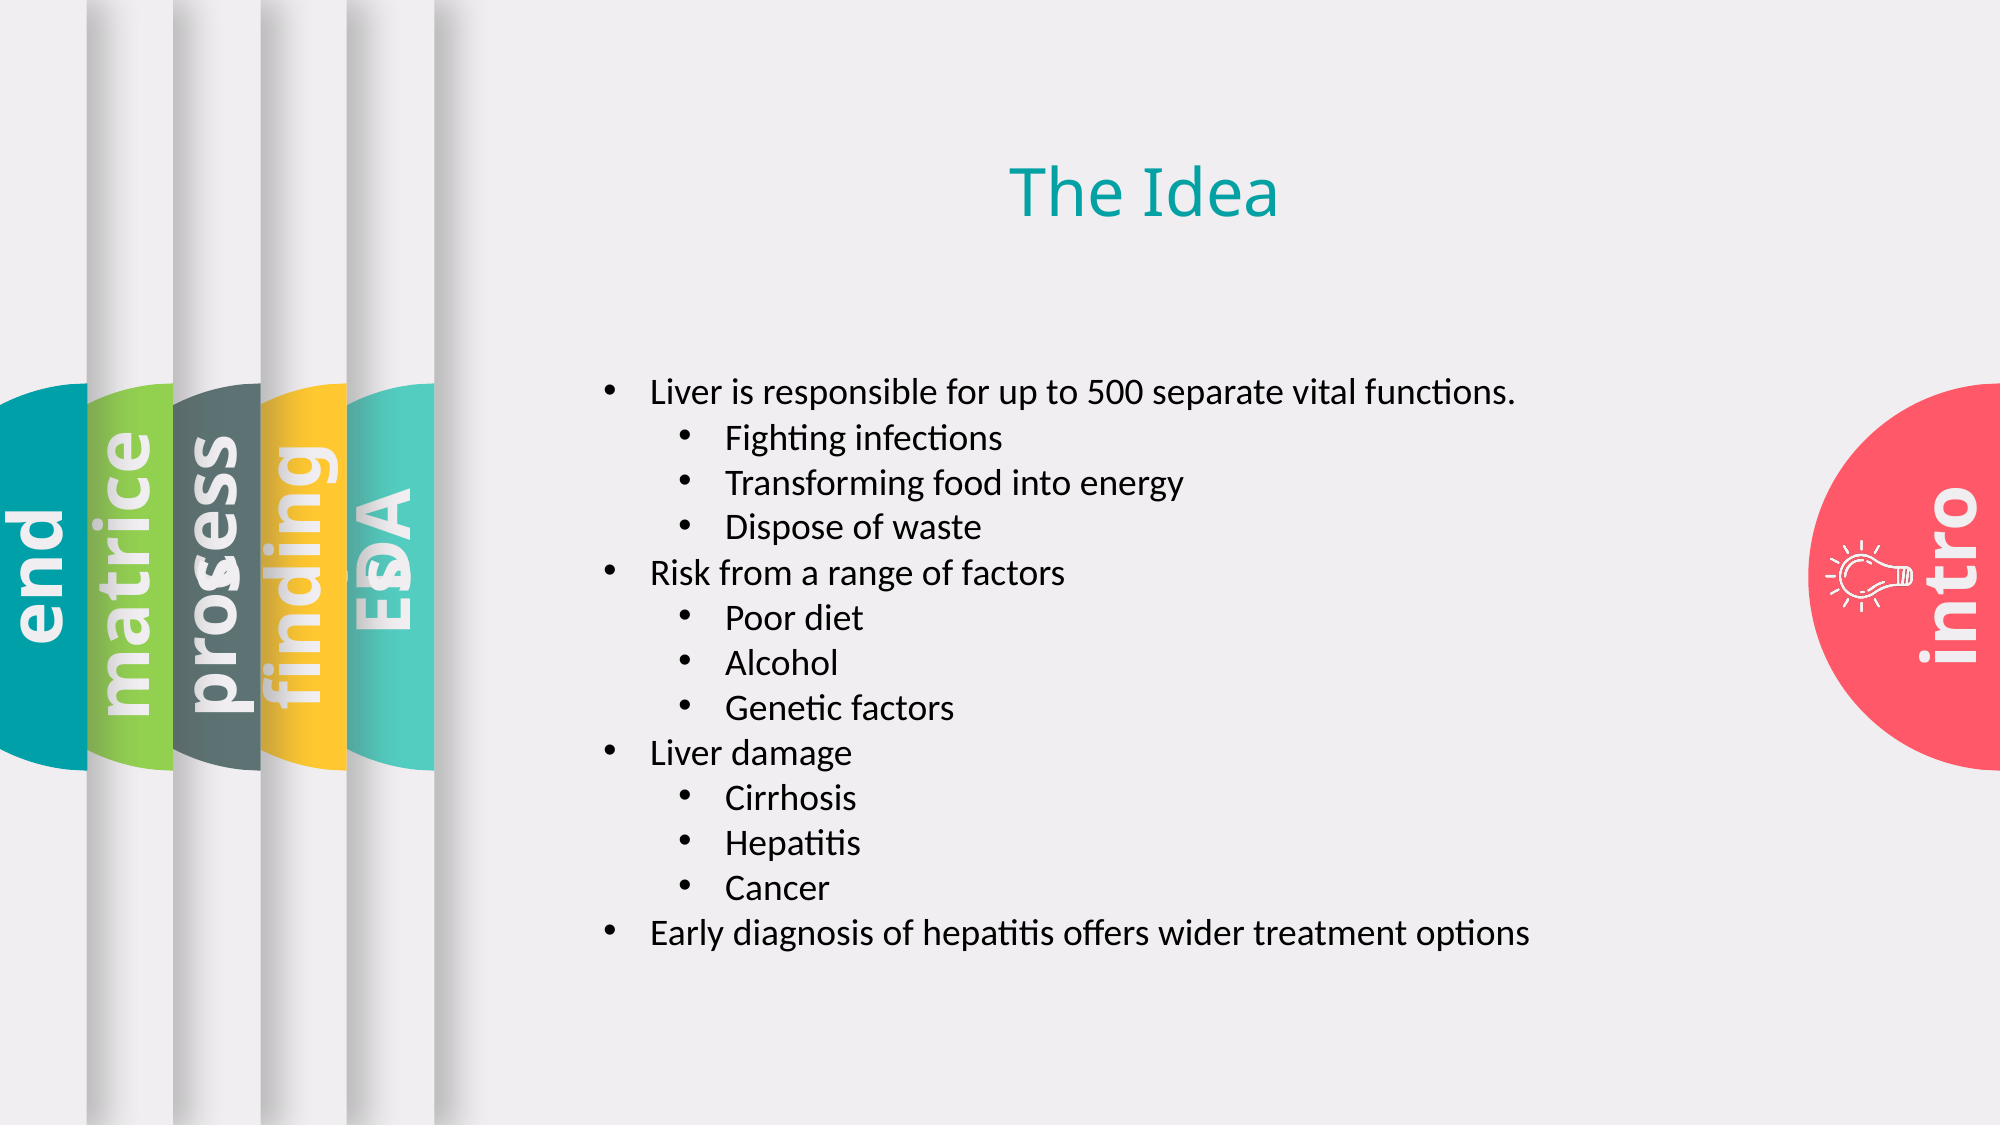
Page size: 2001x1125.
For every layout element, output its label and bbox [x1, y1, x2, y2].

text_box [588, 142, 1703, 1057]
text_box [88, 0, 173, 1125]
text_box [347, 0, 435, 1125]
text_box [173, 0, 261, 1125]
text_box [435, 0, 2000, 1125]
text_box [261, 0, 347, 1125]
text_box [0, 0, 88, 1125]
